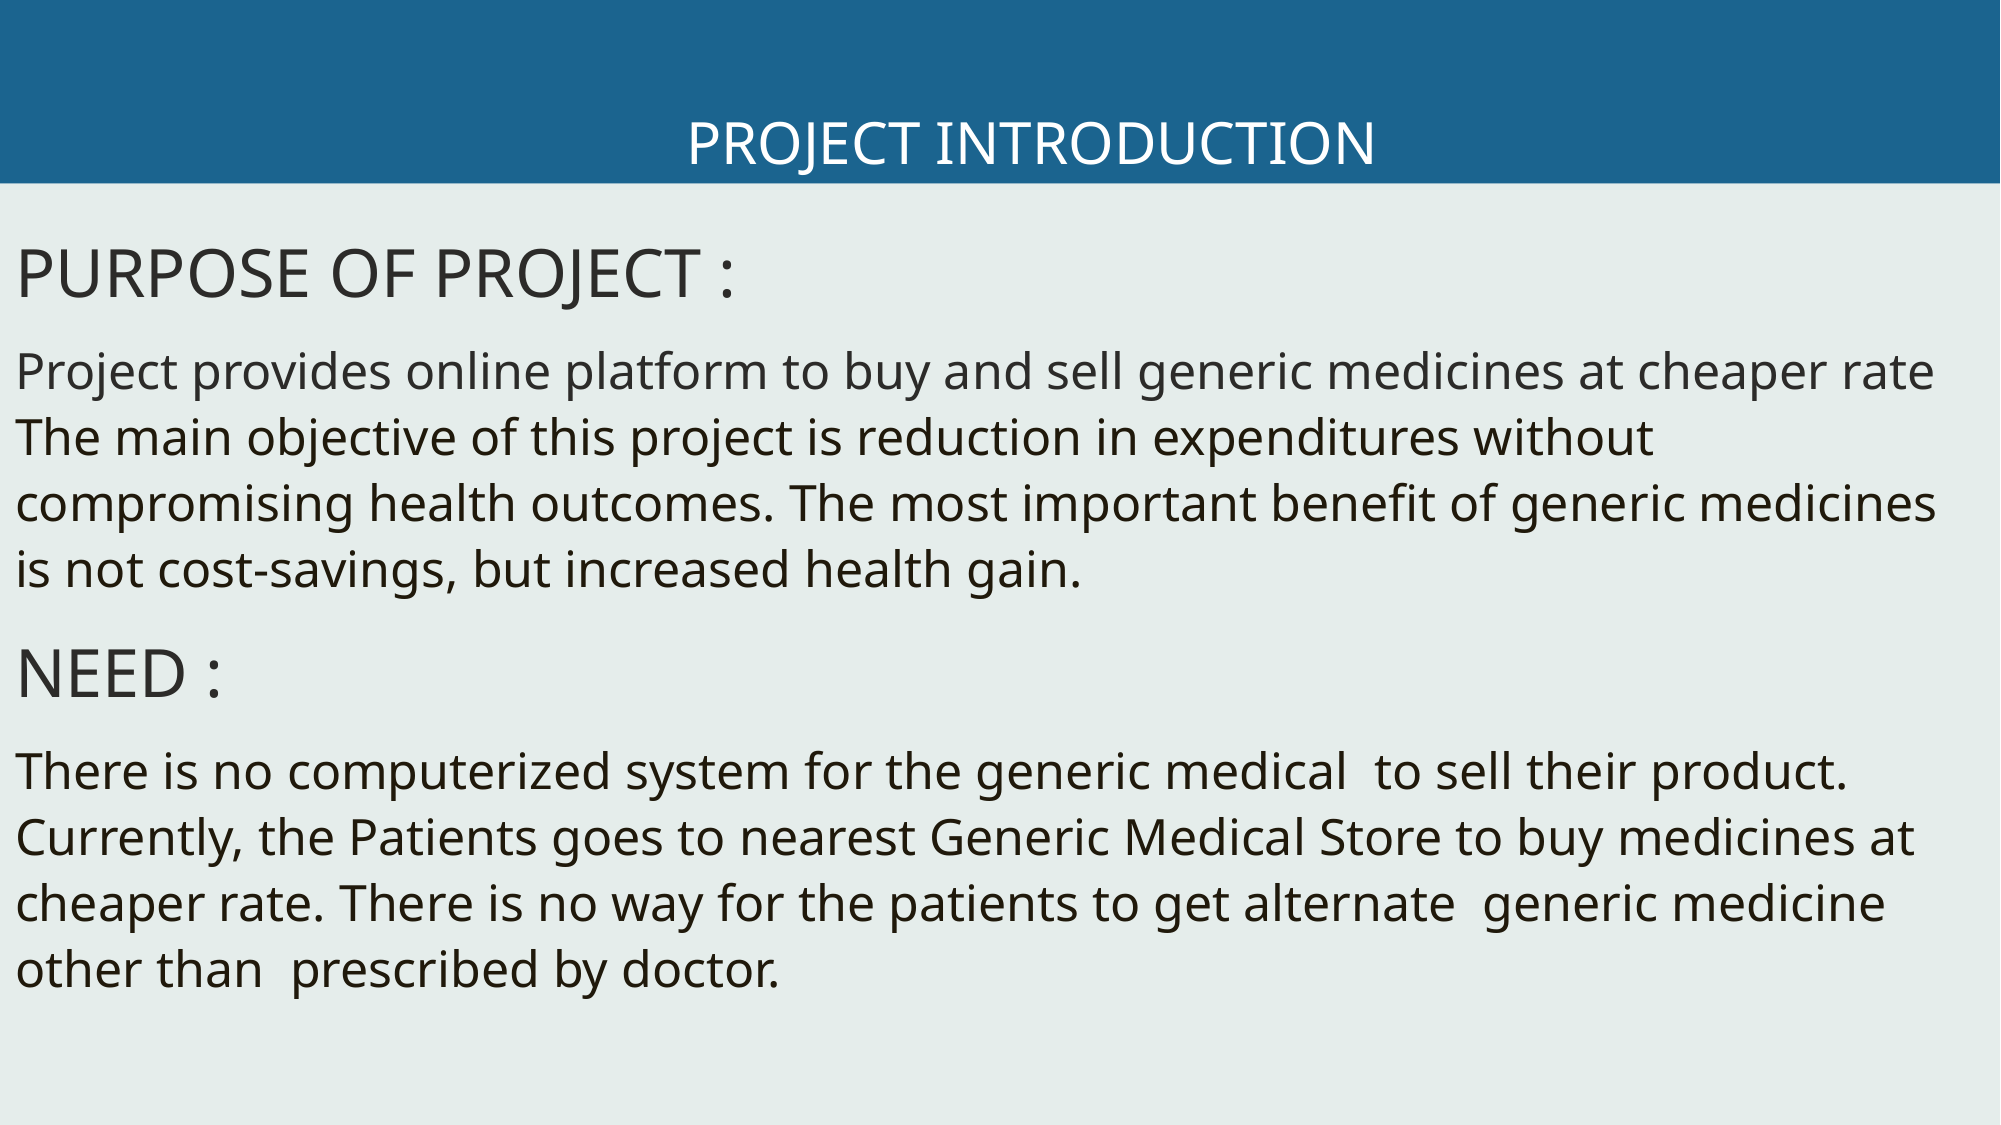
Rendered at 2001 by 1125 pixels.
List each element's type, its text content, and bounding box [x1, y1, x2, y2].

list PURPOSE OF PROJECT : Project provides online platform to buy and sell generic medicines at cheaper rate The main objective of this project is reduction in expenditures without compromising health outcomes. The most important benefit of generic medicines is not cost-savings, but increased health gain. NEED : There is no computerized system for the generic medical to sell their product. Currently, the Patients goes to nearest Generic Medical Store to buy medicines at cheaper rate. There is no way for the patients to get alternate generic medicine other than prescribed by doctor. [0, 183, 2000, 1125]
title PROJECT INTRODUCTION [0, 0, 2000, 183]
